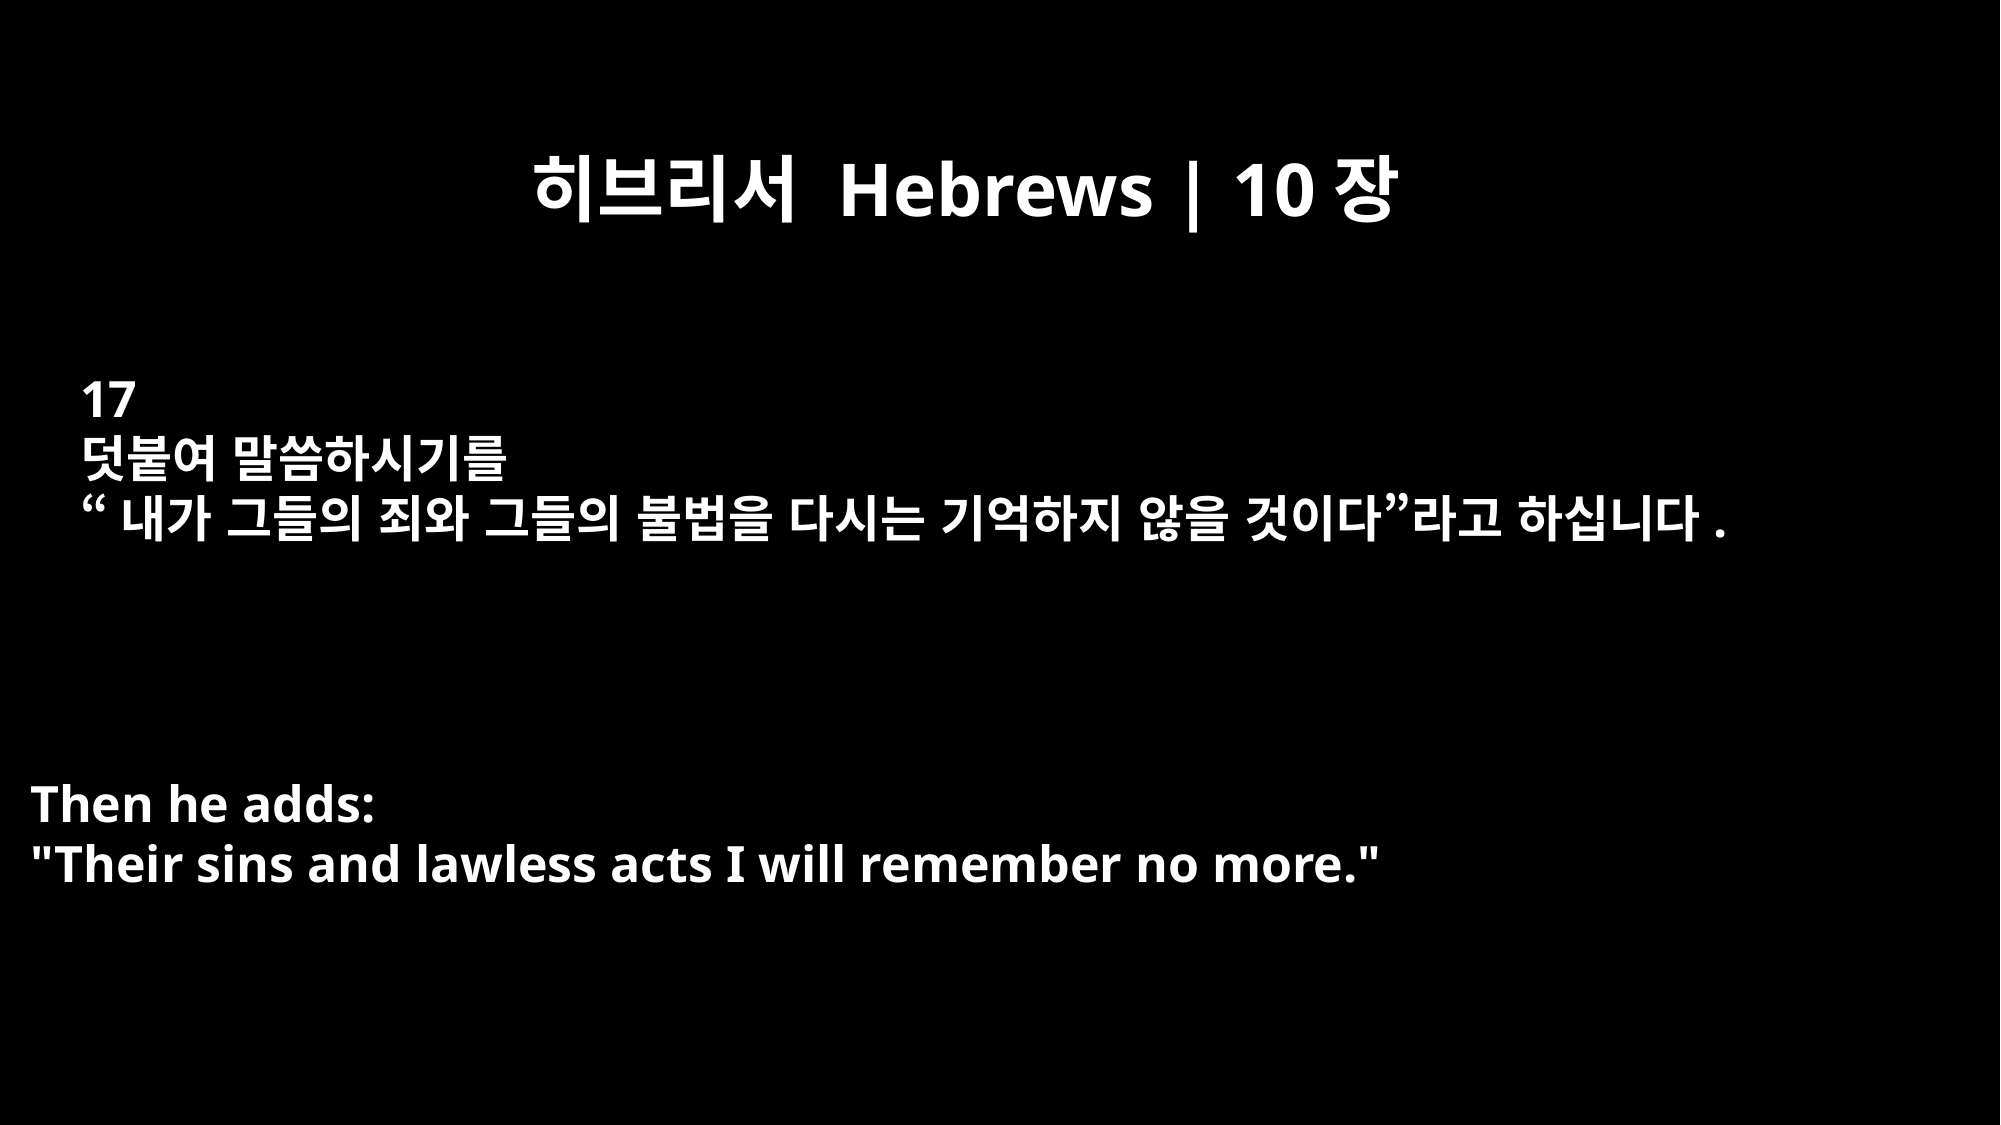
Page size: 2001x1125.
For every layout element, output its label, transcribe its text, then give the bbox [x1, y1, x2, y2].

text_box 히브리서 Hebrews | 10장 [515, 136, 1417, 239]
text_box 17 덧붙여 말씀하시기를 “내가 그들의 죄와 그들의 불법을 다시는 기억하지 않을 것이다”라고 하십니다. [65, 359, 1743, 555]
text_box Then he adds: "Their sins and lawless acts I will remember no more." [15, 764, 1397, 900]
